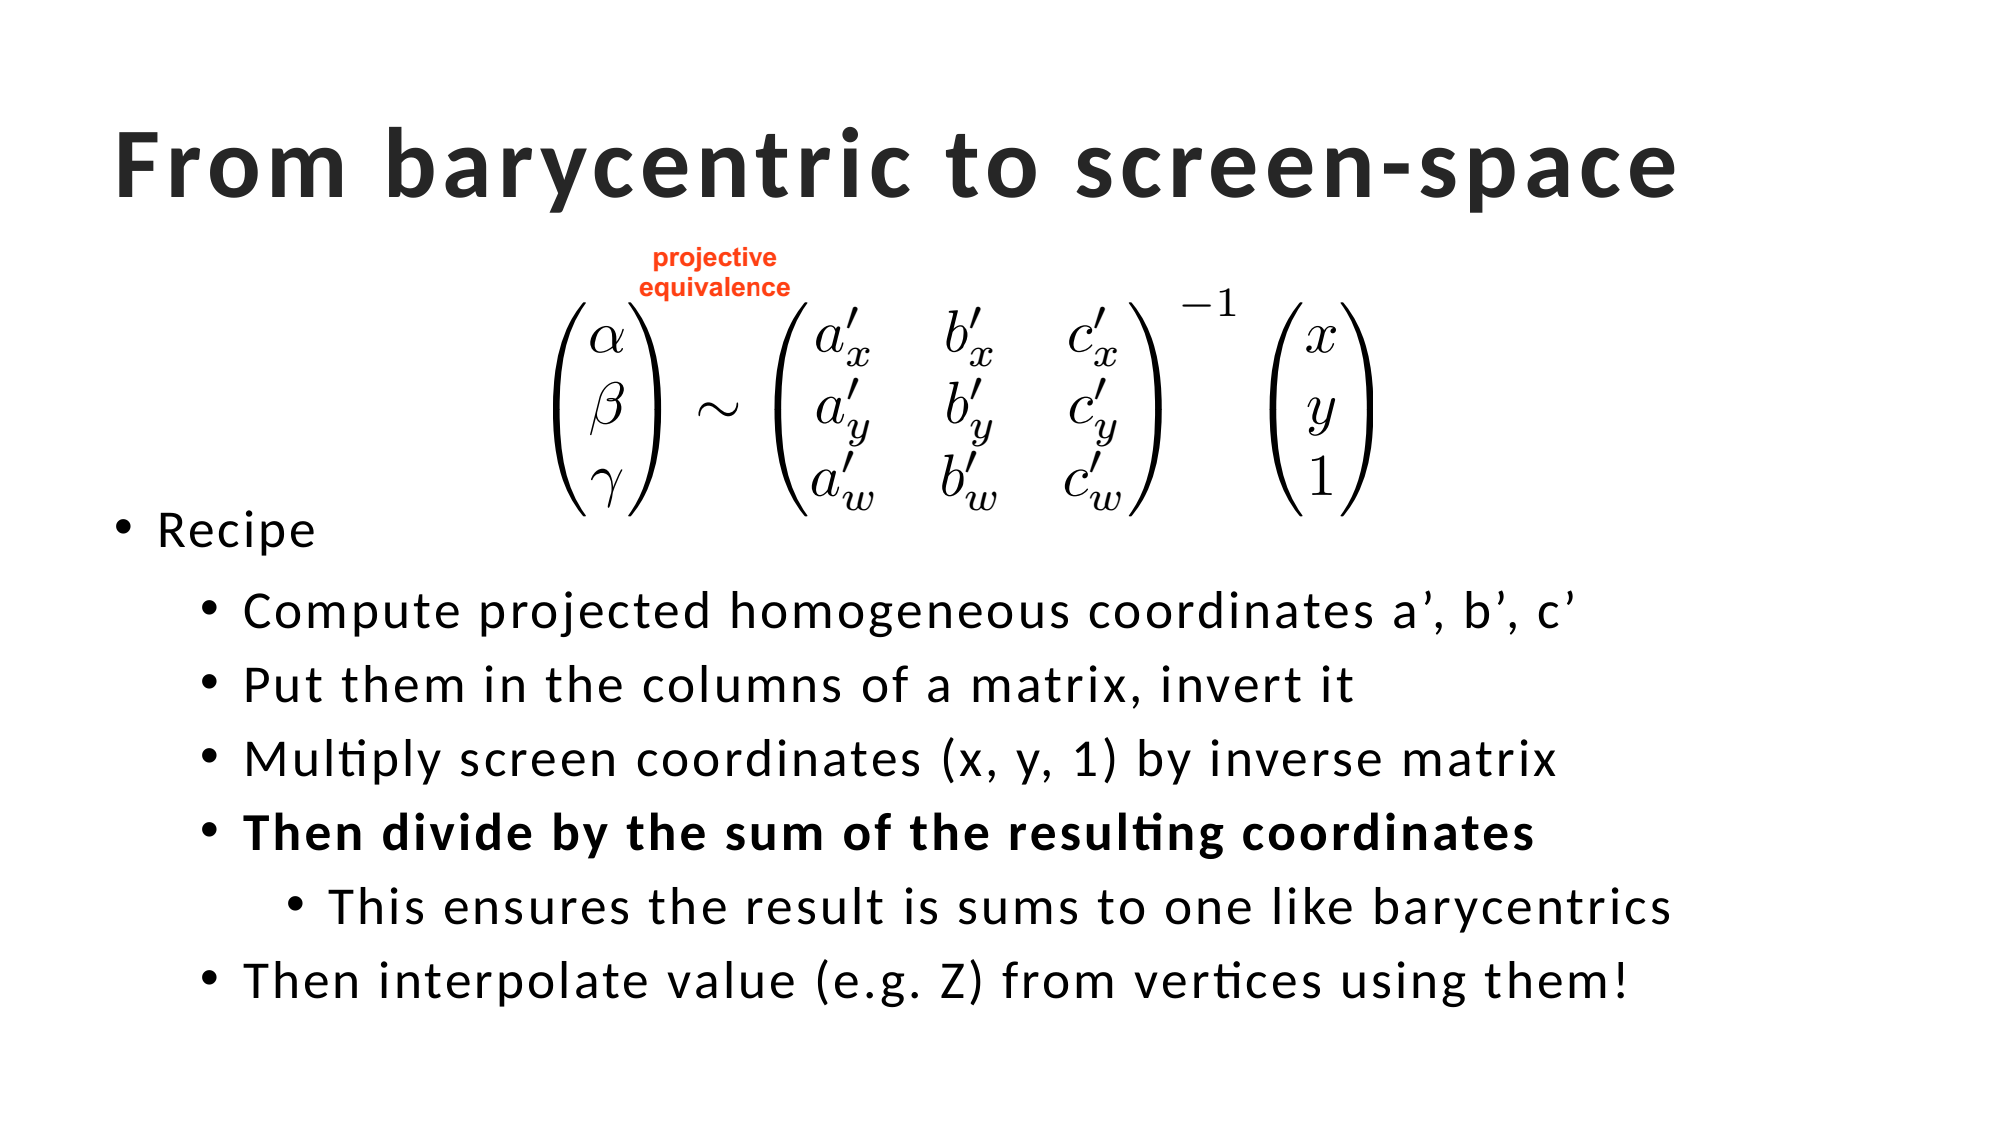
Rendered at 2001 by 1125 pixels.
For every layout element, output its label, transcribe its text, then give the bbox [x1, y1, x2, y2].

picture [552, 243, 1374, 527]
list Recipe Compute projected homogeneous coordinates a’, b’, c’ Put them in the columns of a matrix, invert it Multiply screen coordinates (x, y, 1) by inverse matrix Then divide by the sum of the resulting coordinates This ensures the result is sums to one like barycentrics Then interpolate value (e.g. Z) from vertices using them! [99, 244, 1900, 1026]
title From barycentric to screen-space [99, 99, 1900, 216]
